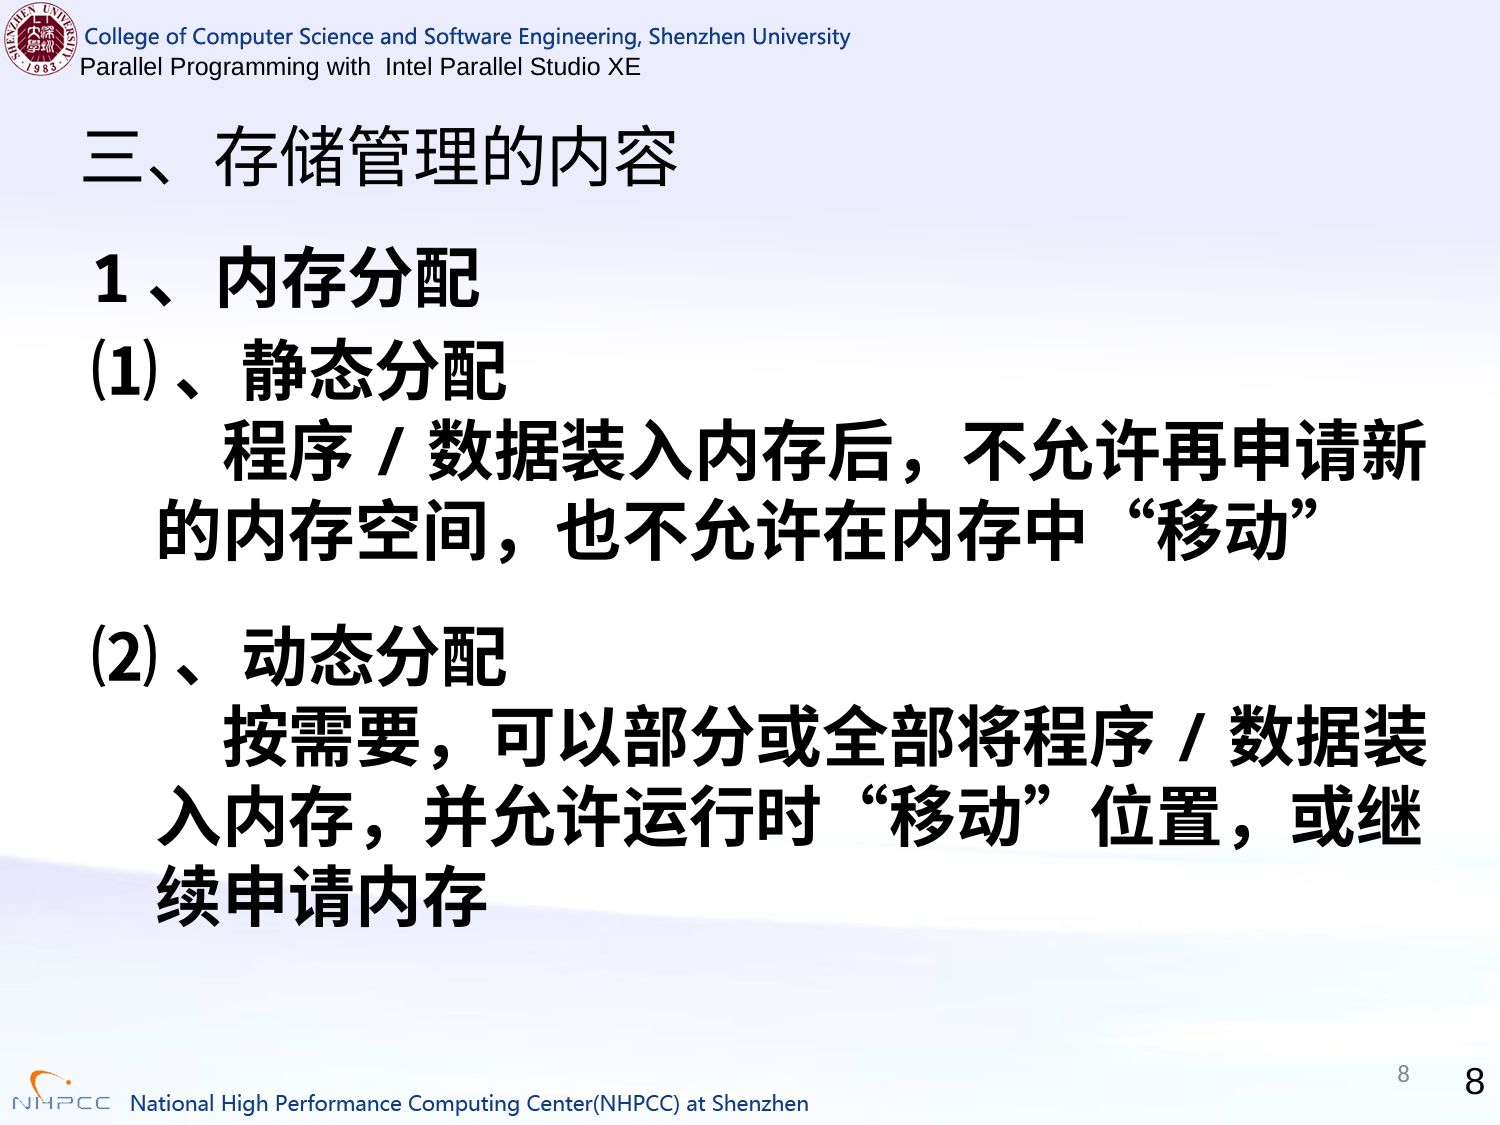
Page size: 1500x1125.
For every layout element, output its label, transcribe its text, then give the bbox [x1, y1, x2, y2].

text_box 8 [1400, 1049, 1500, 1110]
picture [0, 0, 1500, 1125]
list 1、内存分配 ⑴、静态分配 程序/数据装入内存后，不允许再申请新的内存空间，也不允许在内存中“移动” ⑵、动态分配 按需要，可以部分或全部将程序/数据装入内存，并允许运行时“移动”位置，或继续申请内存 [76, 227, 1471, 941]
slide_number 8 [1074, 1042, 1425, 1103]
title 三、存储管理的内容 [64, 98, 915, 211]
